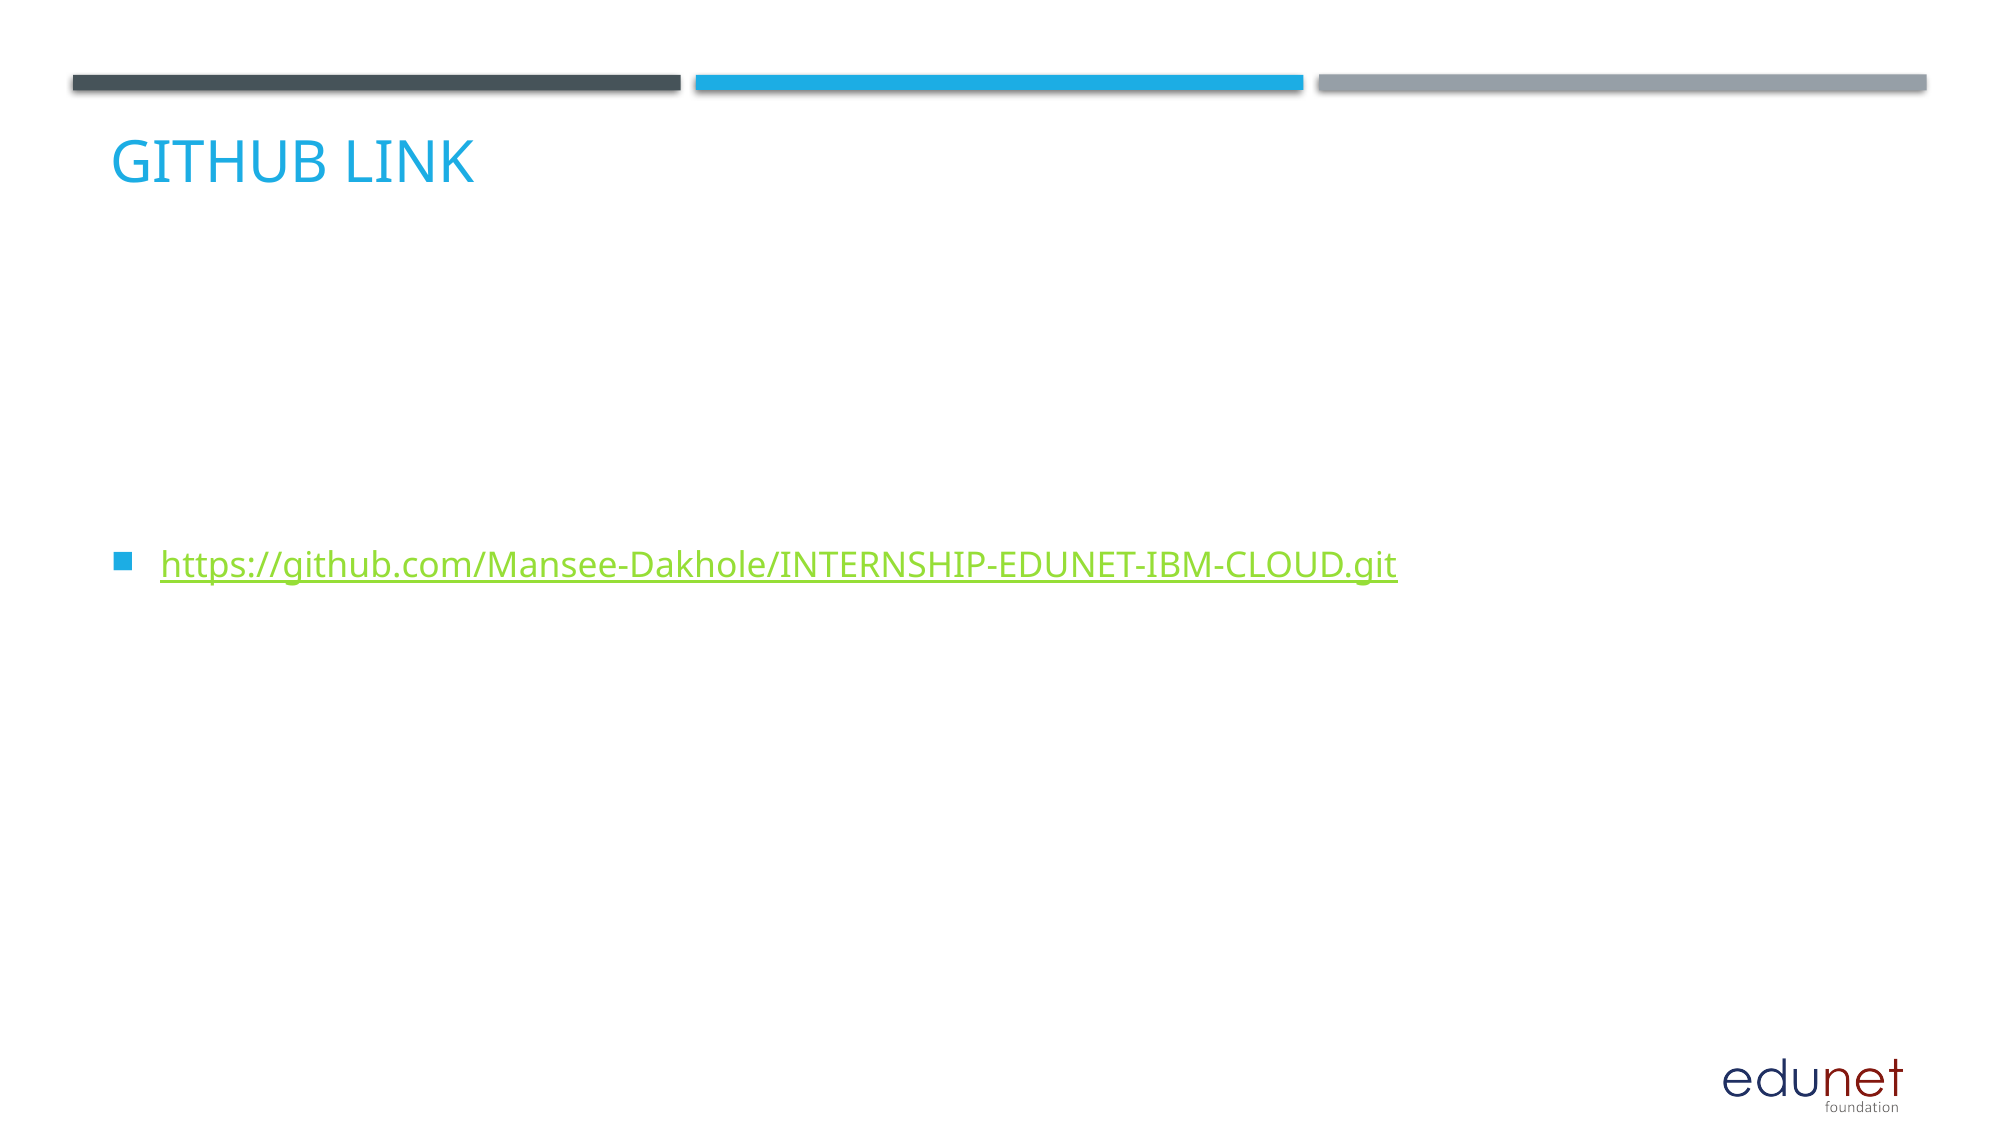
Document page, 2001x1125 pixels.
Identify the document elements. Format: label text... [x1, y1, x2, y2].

title GitHub Link [95, 115, 1905, 203]
picture [1719, 1056, 1905, 1116]
list https://github.com/Mansee-Dakhole/INTERNSHIP-EDUNET-IBM-CLOUD.git [95, 213, 1905, 981]
